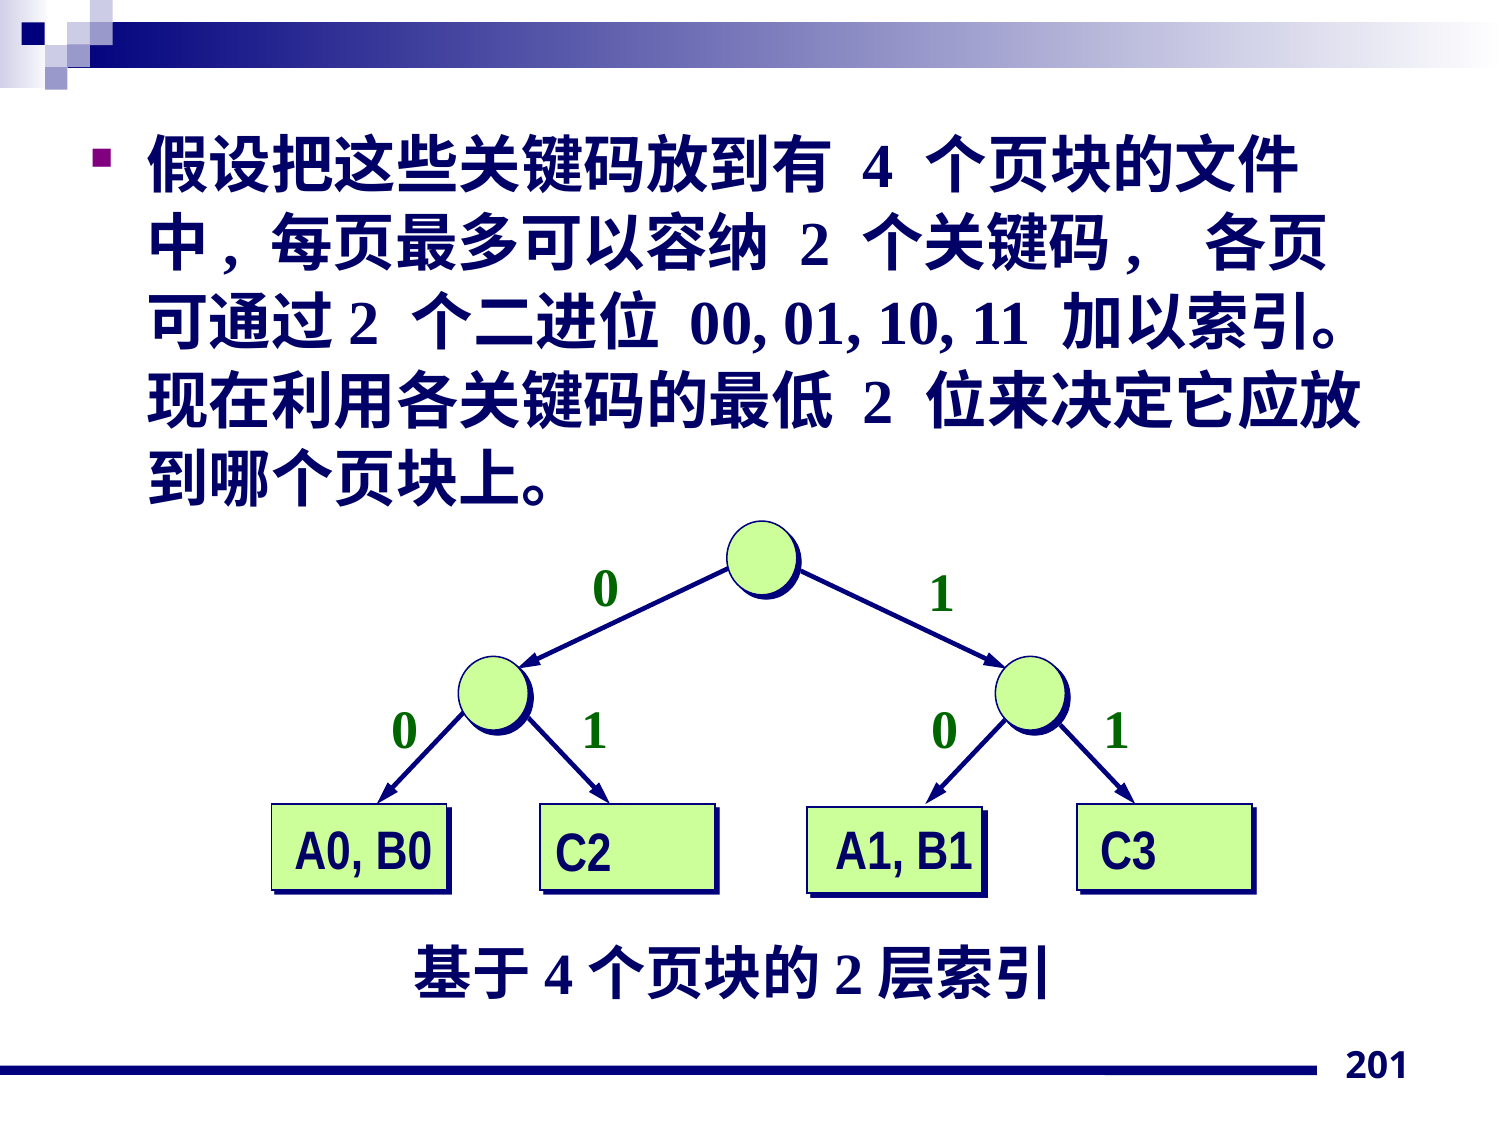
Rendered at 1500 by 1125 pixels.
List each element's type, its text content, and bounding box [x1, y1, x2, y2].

text_box 基于4个页块的2层索引 [399, 928, 1068, 1014]
list 假设把这些关键码放到有 4 个页块的文件中, 每页最多可以容纳 2 个关键码, 各页可通过2 个二进位 00, 01, 10, 11 加以索引。现在利用各关键码的最低 2 位来决定它应放到哪个页块上。 [75, 113, 1400, 539]
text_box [271, 521, 1253, 893]
slide_number 201 [1074, 1025, 1425, 1100]
